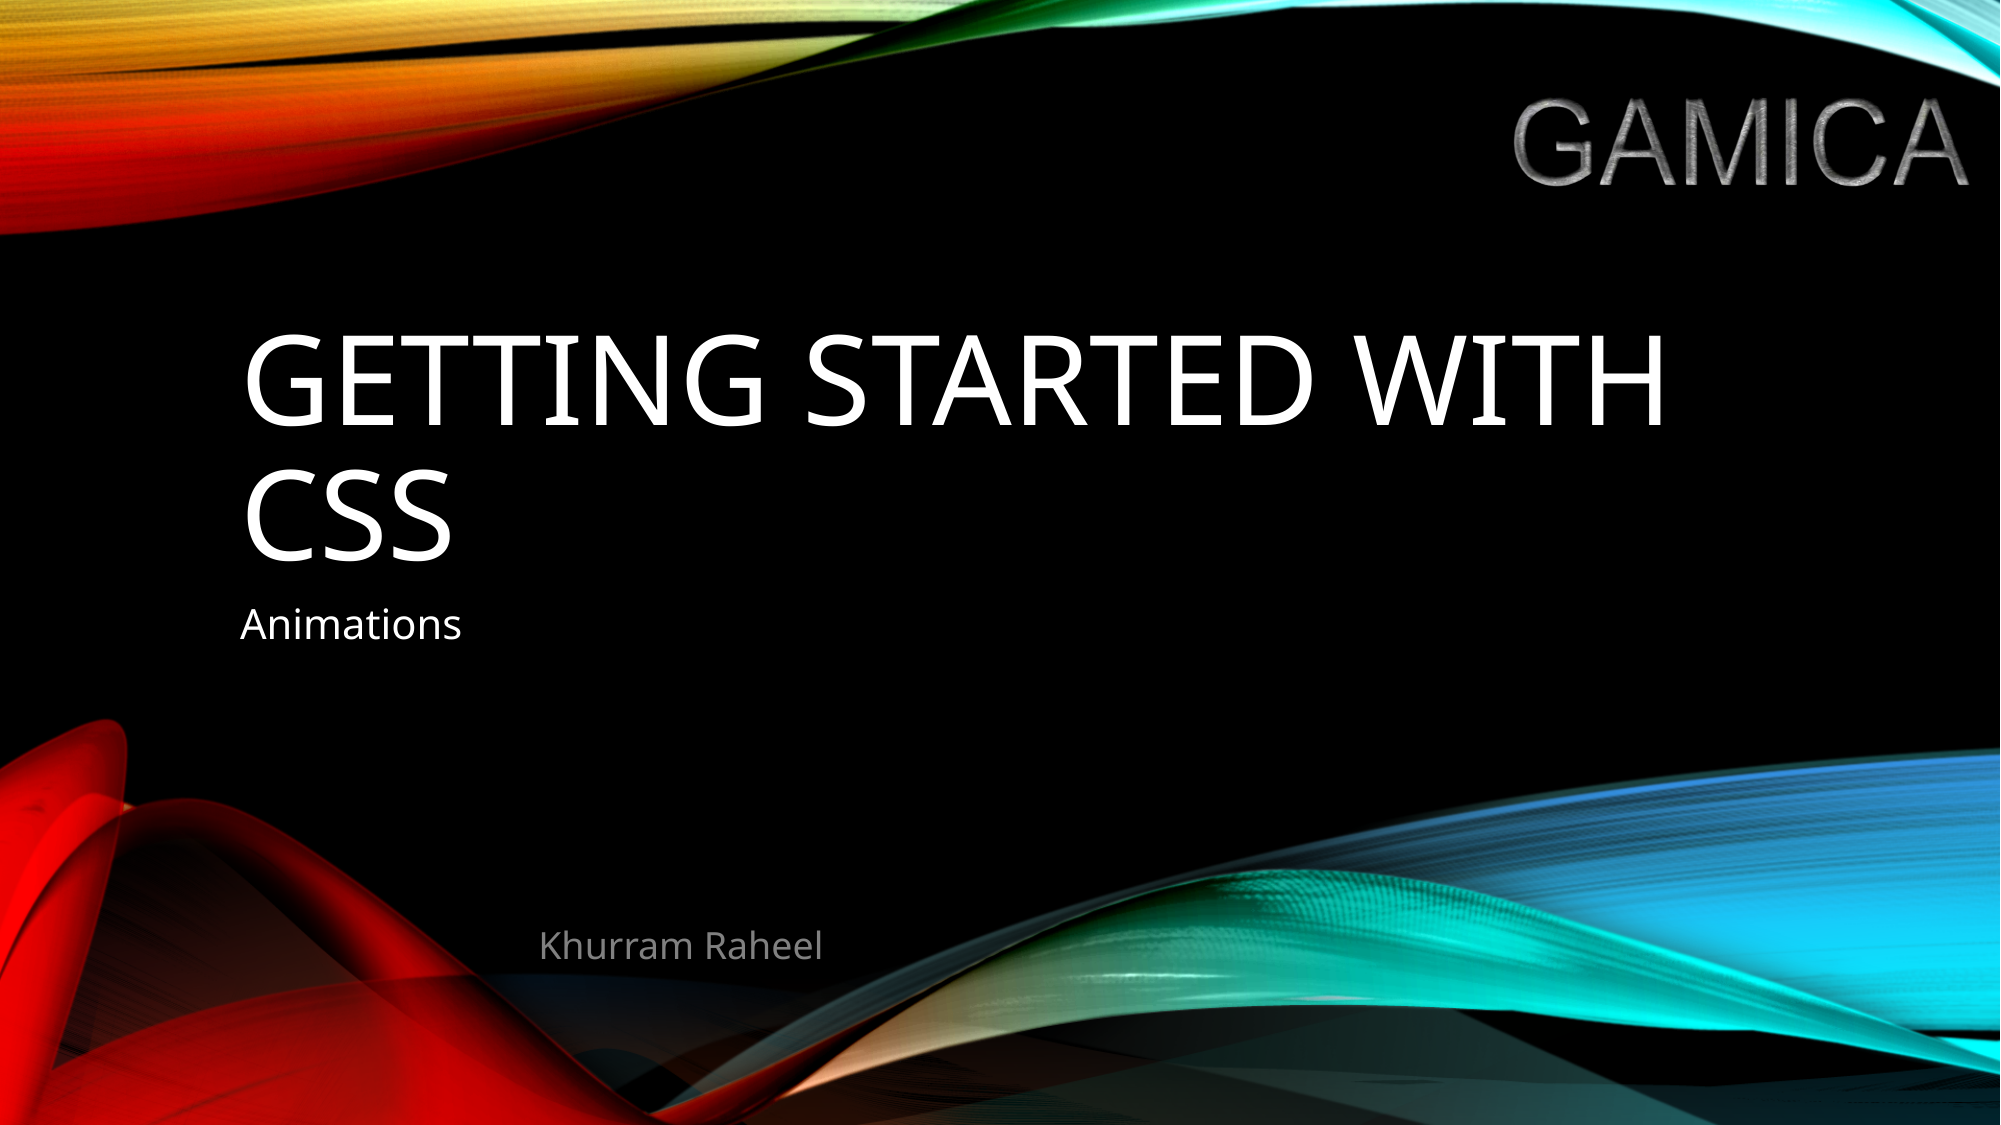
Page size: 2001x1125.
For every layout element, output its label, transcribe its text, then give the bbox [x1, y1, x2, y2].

picture [0, 717, 2000, 1125]
title Getting started with CSS [225, 295, 1775, 595]
text_box Khurram Raheel [523, 914, 839, 975]
subtitle Animations [225, 595, 1775, 709]
picture [0, 0, 2000, 237]
